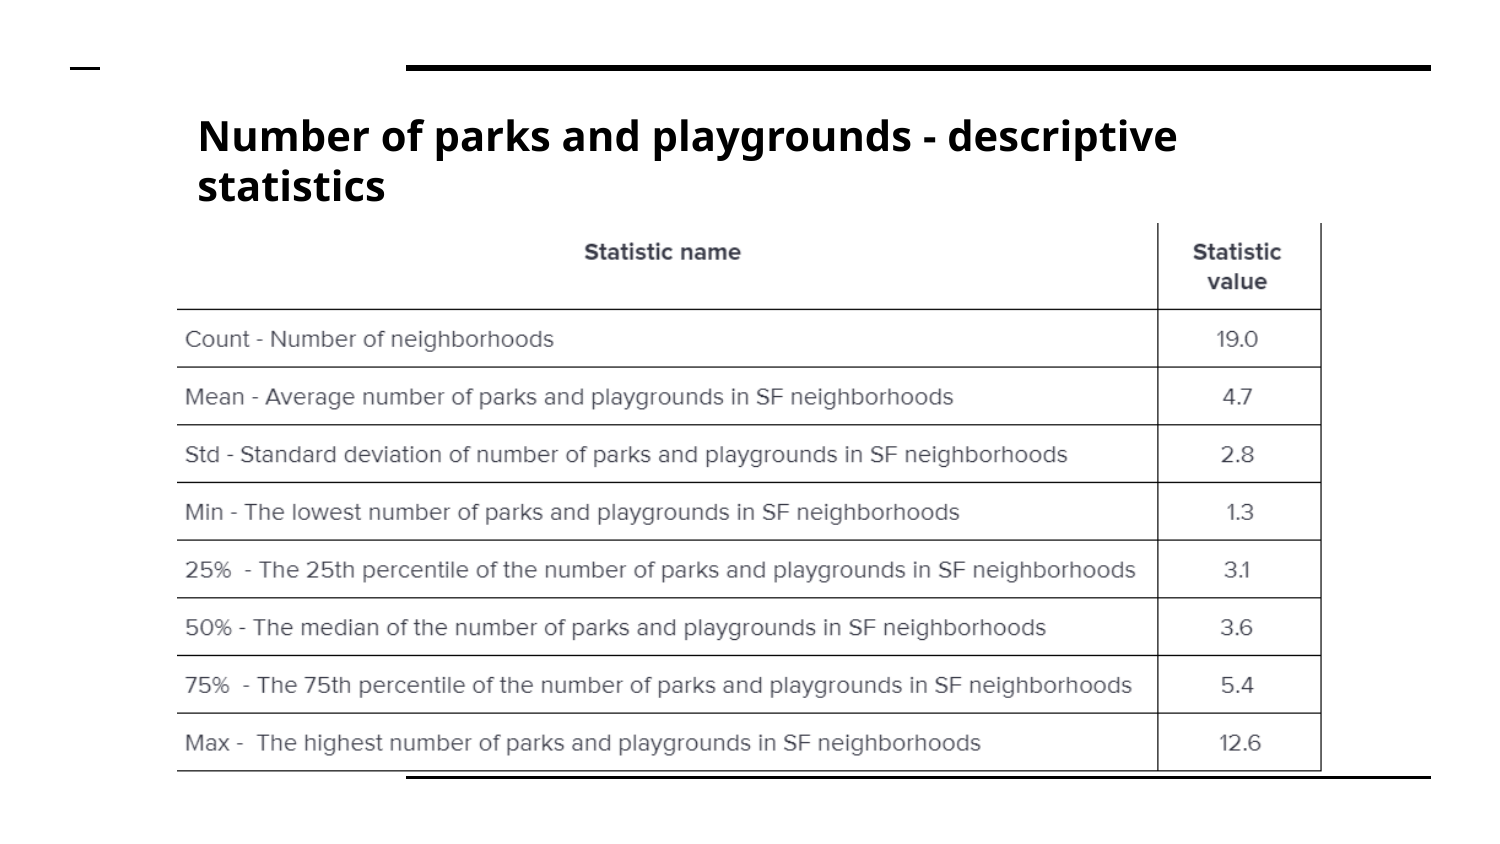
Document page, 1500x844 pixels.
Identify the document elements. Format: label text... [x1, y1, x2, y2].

picture [177, 223, 1323, 775]
title Number of parks and playgrounds - descriptive statistics [182, 94, 1367, 199]
